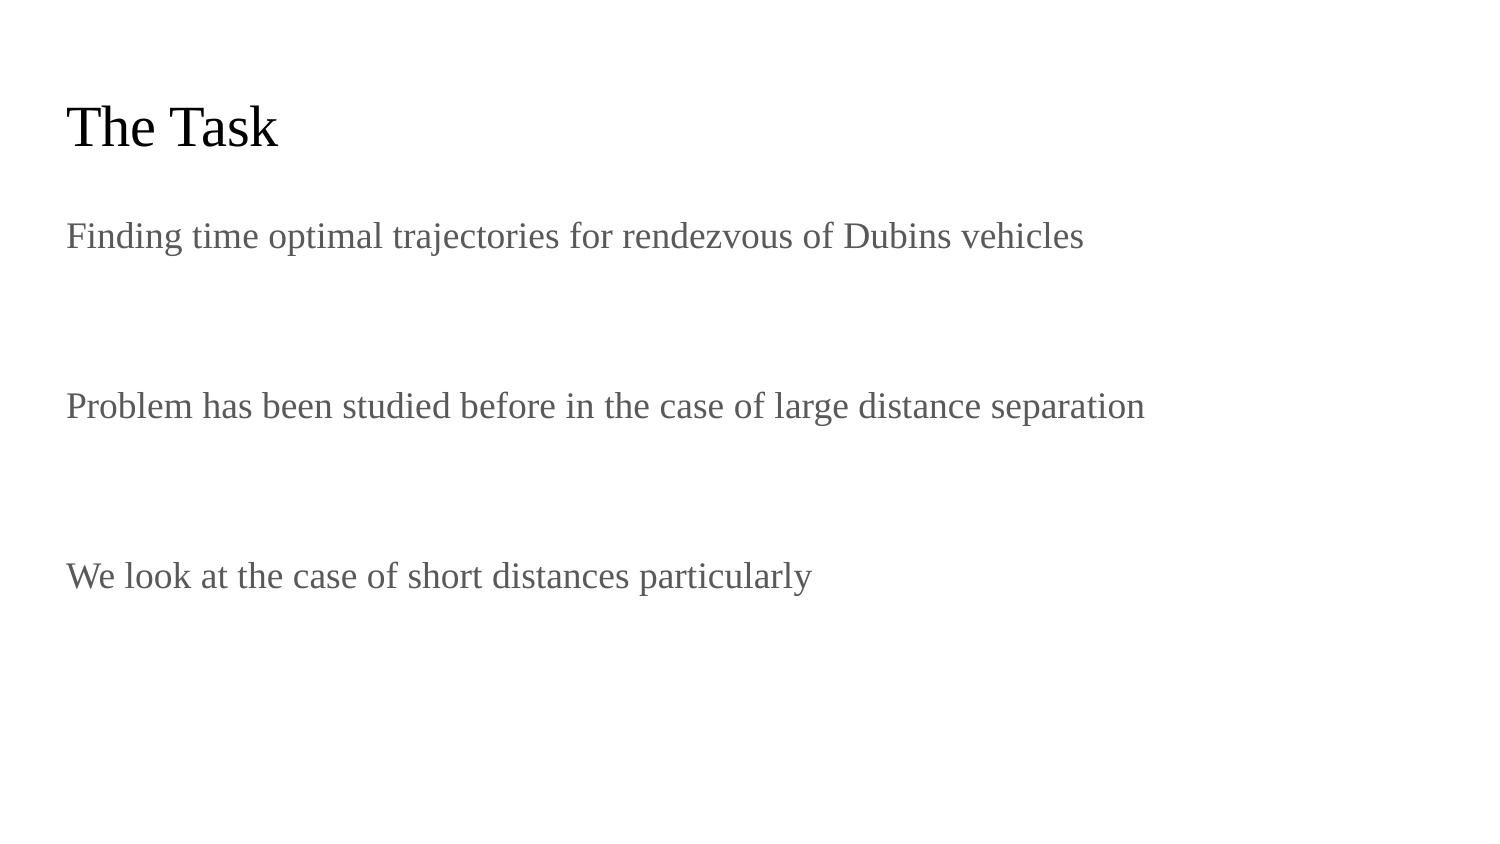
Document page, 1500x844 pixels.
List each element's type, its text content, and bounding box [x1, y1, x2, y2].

list Finding time optimal trajectories for rendezvous of Dubins vehicles Problem has been studied before in the case of large distance separation We look at the case of short distances particularly [51, 189, 1449, 750]
title The Task [51, 72, 1449, 167]
